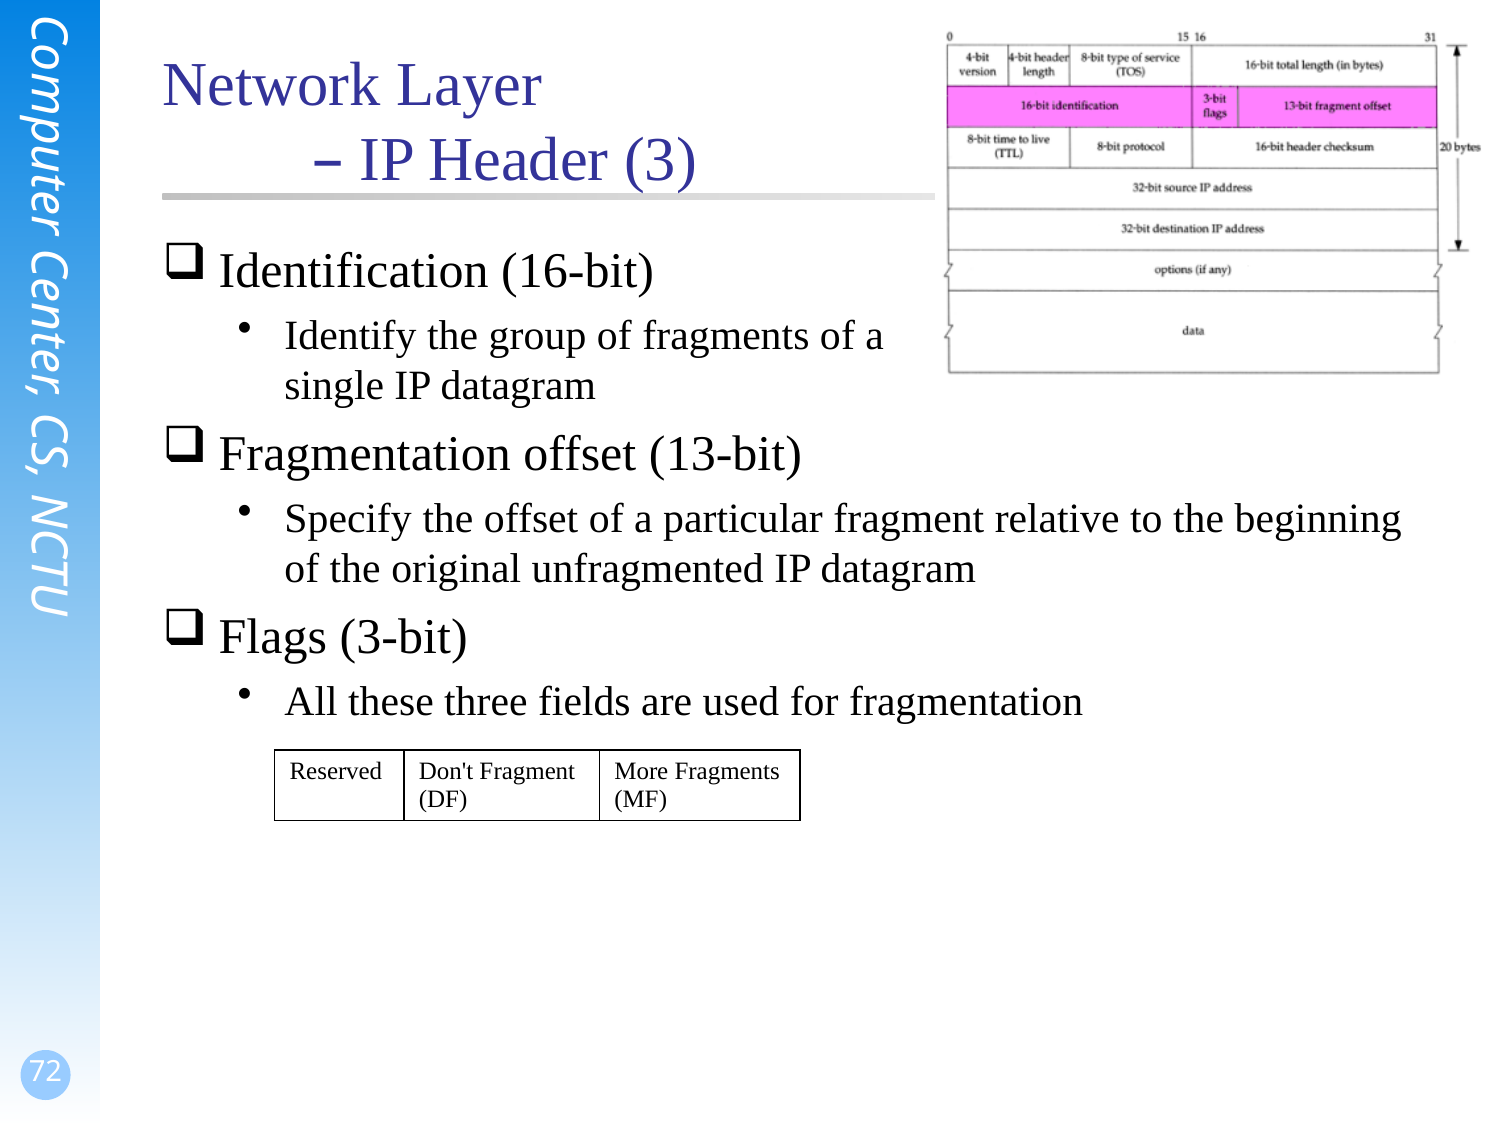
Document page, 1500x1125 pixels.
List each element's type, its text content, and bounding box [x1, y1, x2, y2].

table_header Reserved [275, 751, 403, 820]
table_header More Fragments (MF) [600, 751, 799, 820]
title Network Layer – IP Header (3) [162, 42, 930, 231]
table_header Don't Fragment (DF) [405, 751, 599, 820]
picture [935, 23, 1485, 388]
list Identification (16-bit) Identify the group of fragments of a single IP datagram Fragmentation offset (13-bit) Specify the offset of a particular fragment relative to the beginning of the original unfragmented IP datagram Flags (3-bit) All these three fields are used for fragmentation [162, 237, 1438, 1000]
